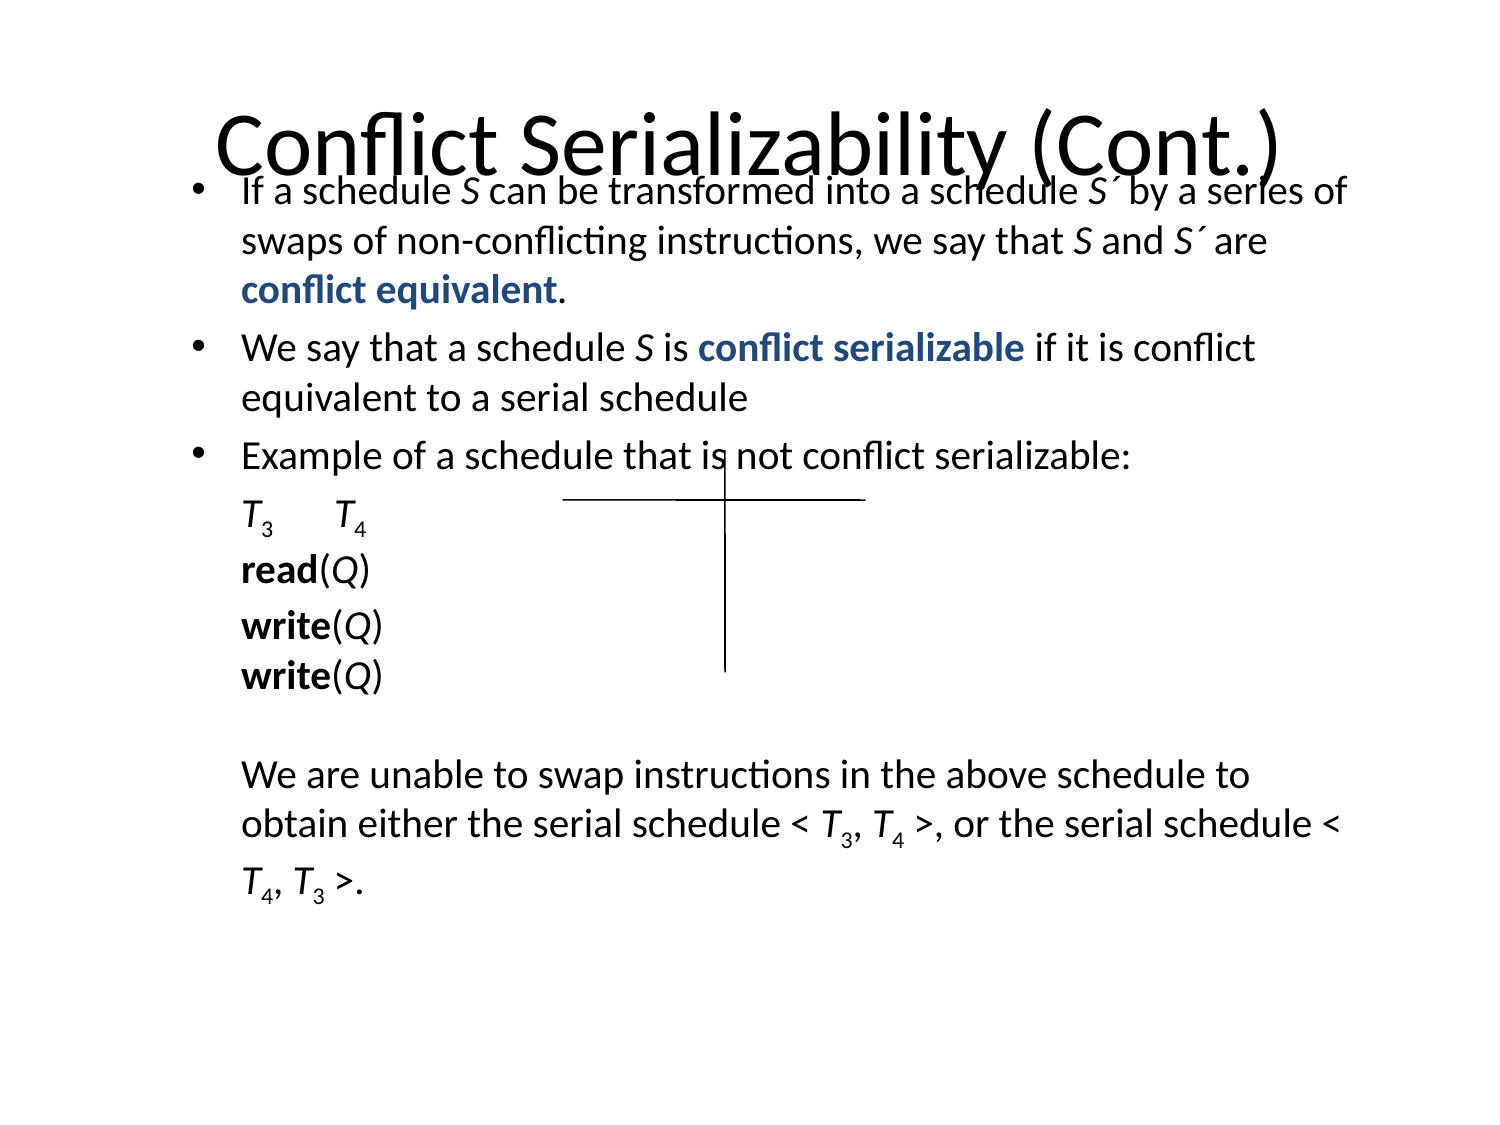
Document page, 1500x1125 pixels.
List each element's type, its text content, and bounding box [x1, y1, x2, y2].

title Conflict Serializability (Cont.) [75, 45, 1425, 233]
list If a schedule S can be transformed into a schedule S´ by a series of swaps of non-conflicting instructions, we say that S and S´ are conflict equivalent. We say that a schedule S is conflict serializable if it is conflict equivalent to a serial schedule Example of a schedule that is not conflict serializable: T3 T4 read(Q) write(Q) write(Q) We are unable to swap instructions in the above schedule to obtain either the serial schedule < T3, T4 >, or the serial schedule < T4, T3 >. [176, 155, 1367, 926]
